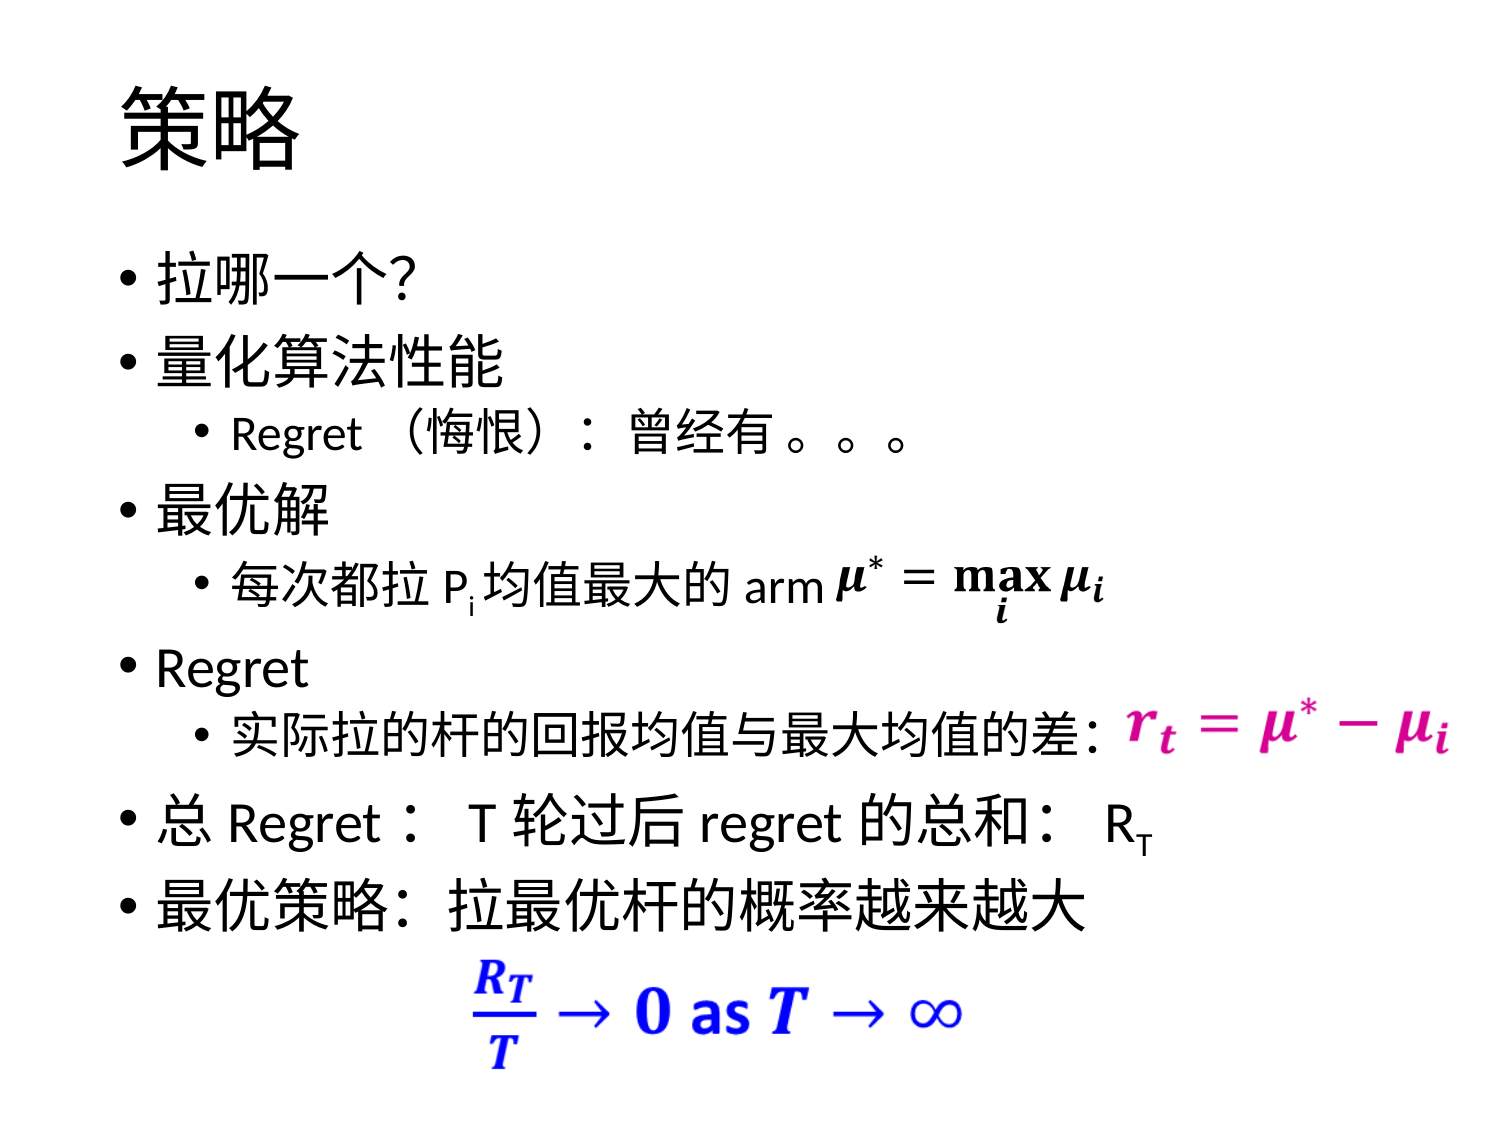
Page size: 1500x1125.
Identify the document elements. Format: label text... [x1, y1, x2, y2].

list 拉哪一个？ 量化算法性能 Regret（悔恨）：曾经有 。。。 最优解 每次都拉Pi均值最大的arm： Regret 实际拉的杆的回报均值与最大均值的差： 总Regret：T轮过后regret的总和：RT 最优策略：拉最优杆的概率越来越大 [103, 242, 1397, 979]
picture [824, 549, 1115, 624]
title 策略 [103, 24, 1397, 242]
picture [1122, 690, 1453, 765]
picture [464, 956, 970, 1073]
